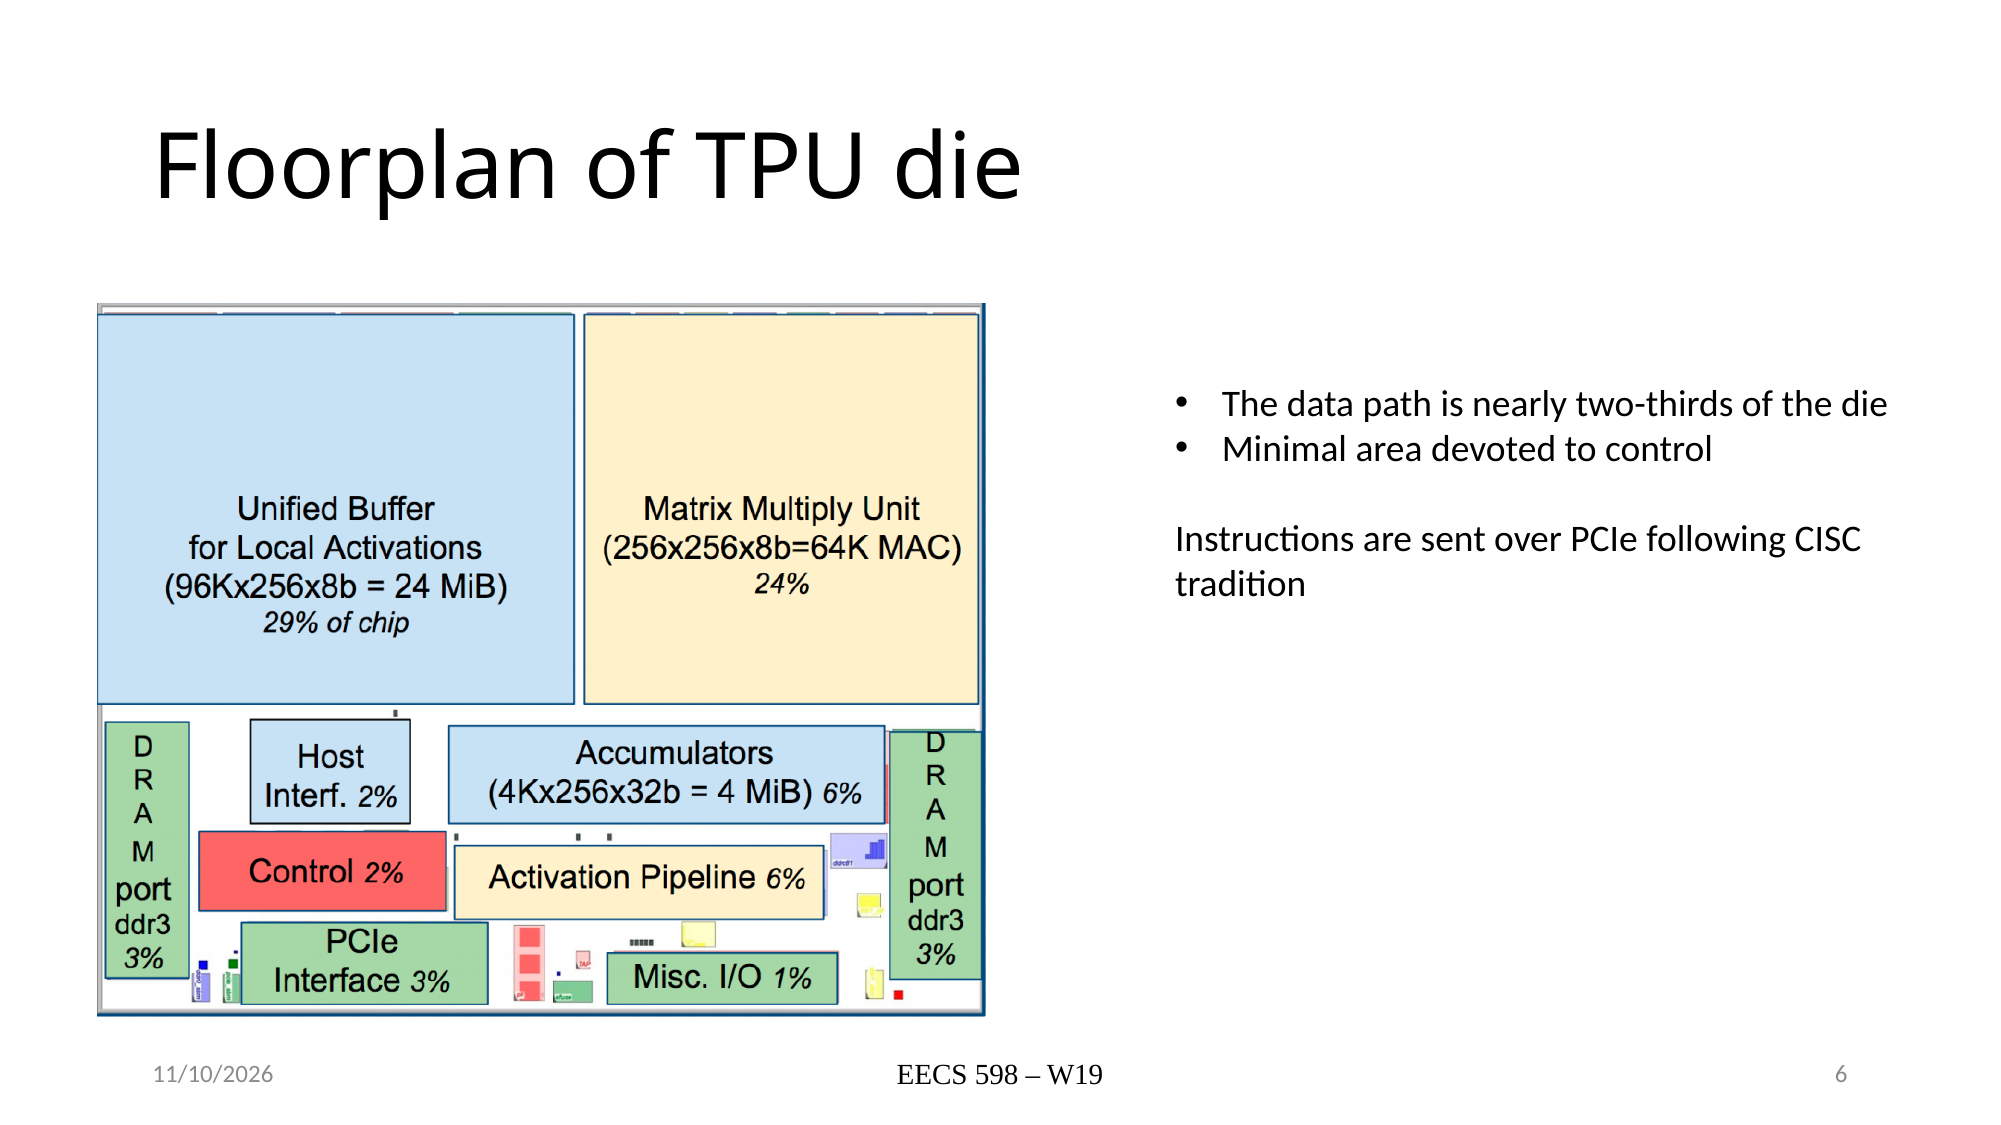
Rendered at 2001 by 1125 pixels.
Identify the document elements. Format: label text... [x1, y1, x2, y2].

title Floorplan of TPU die [137, 59, 1863, 278]
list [90, 303, 1000, 1017]
slide_number 6 [1412, 1042, 1863, 1103]
footer EECS 598 – W19 [662, 1042, 1338, 1103]
text_box The data path is nearly two-thirds of the die Minimal area devoted to control Instructions are sent over PCIe following CISC tradition [1160, 326, 1945, 612]
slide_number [137, 1042, 588, 1103]
